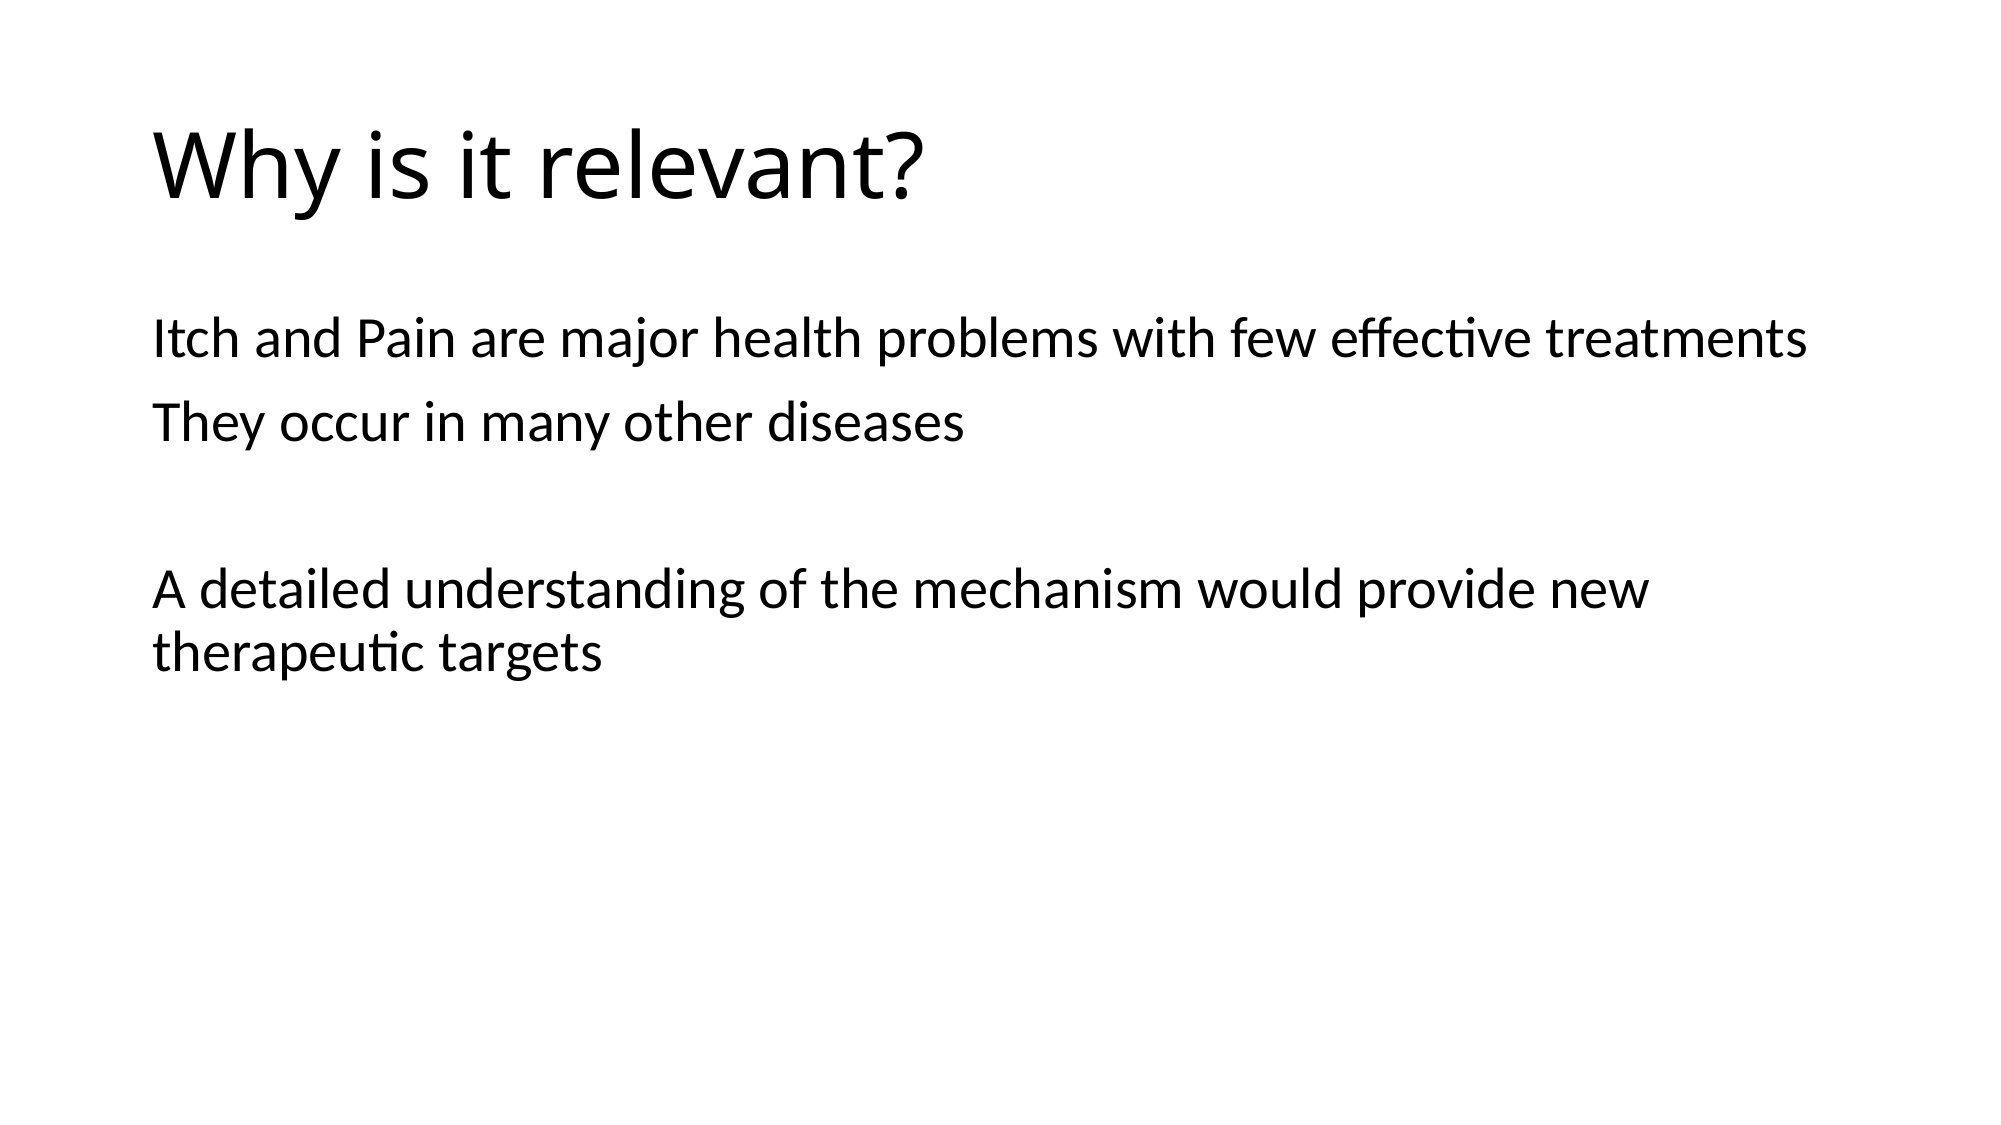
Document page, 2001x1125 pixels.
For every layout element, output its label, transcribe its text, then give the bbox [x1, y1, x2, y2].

list Itch and Pain are major health problems with few effective treatments They occur in many other diseases A detailed understanding of the mechanism would provide new therapeutic targets [137, 299, 1863, 1014]
title Why is it relevant? [137, 59, 1863, 278]
